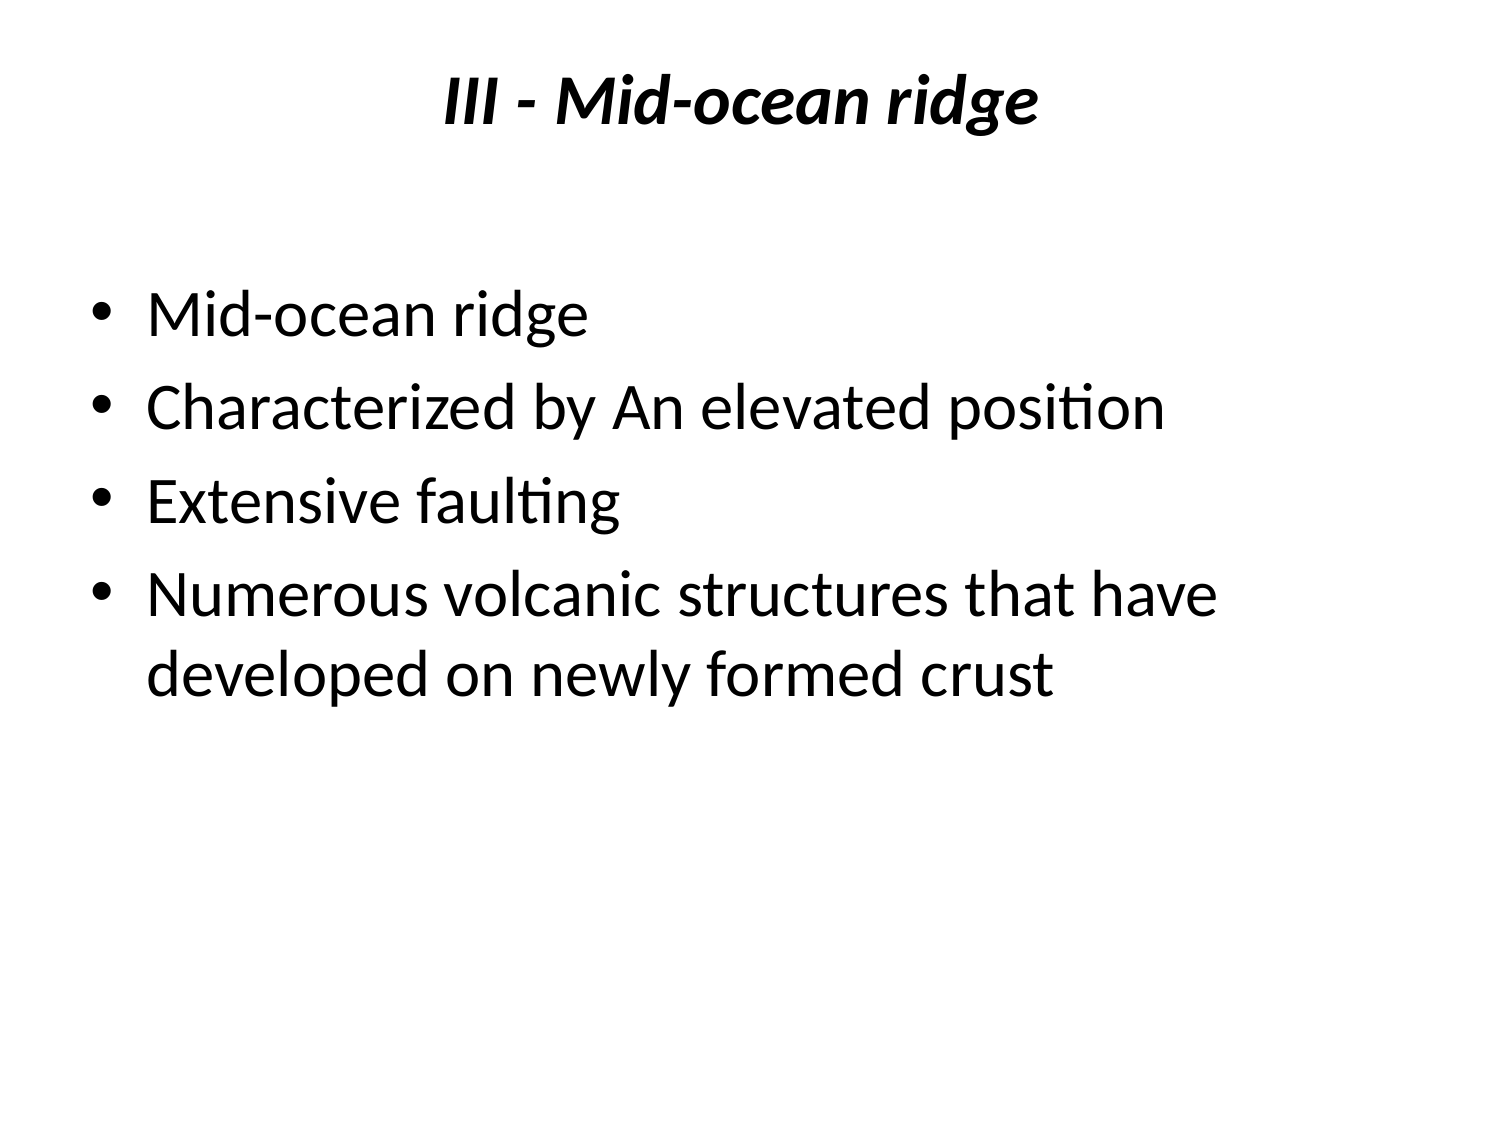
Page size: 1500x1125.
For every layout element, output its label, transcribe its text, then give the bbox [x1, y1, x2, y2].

list Mid-ocean ridge Characterized by An elevated position Extensive faulting Numerous volcanic structures that have developed on newly formed crust [75, 262, 1425, 1005]
title III - Mid-ocean ridge [75, 45, 1425, 233]
